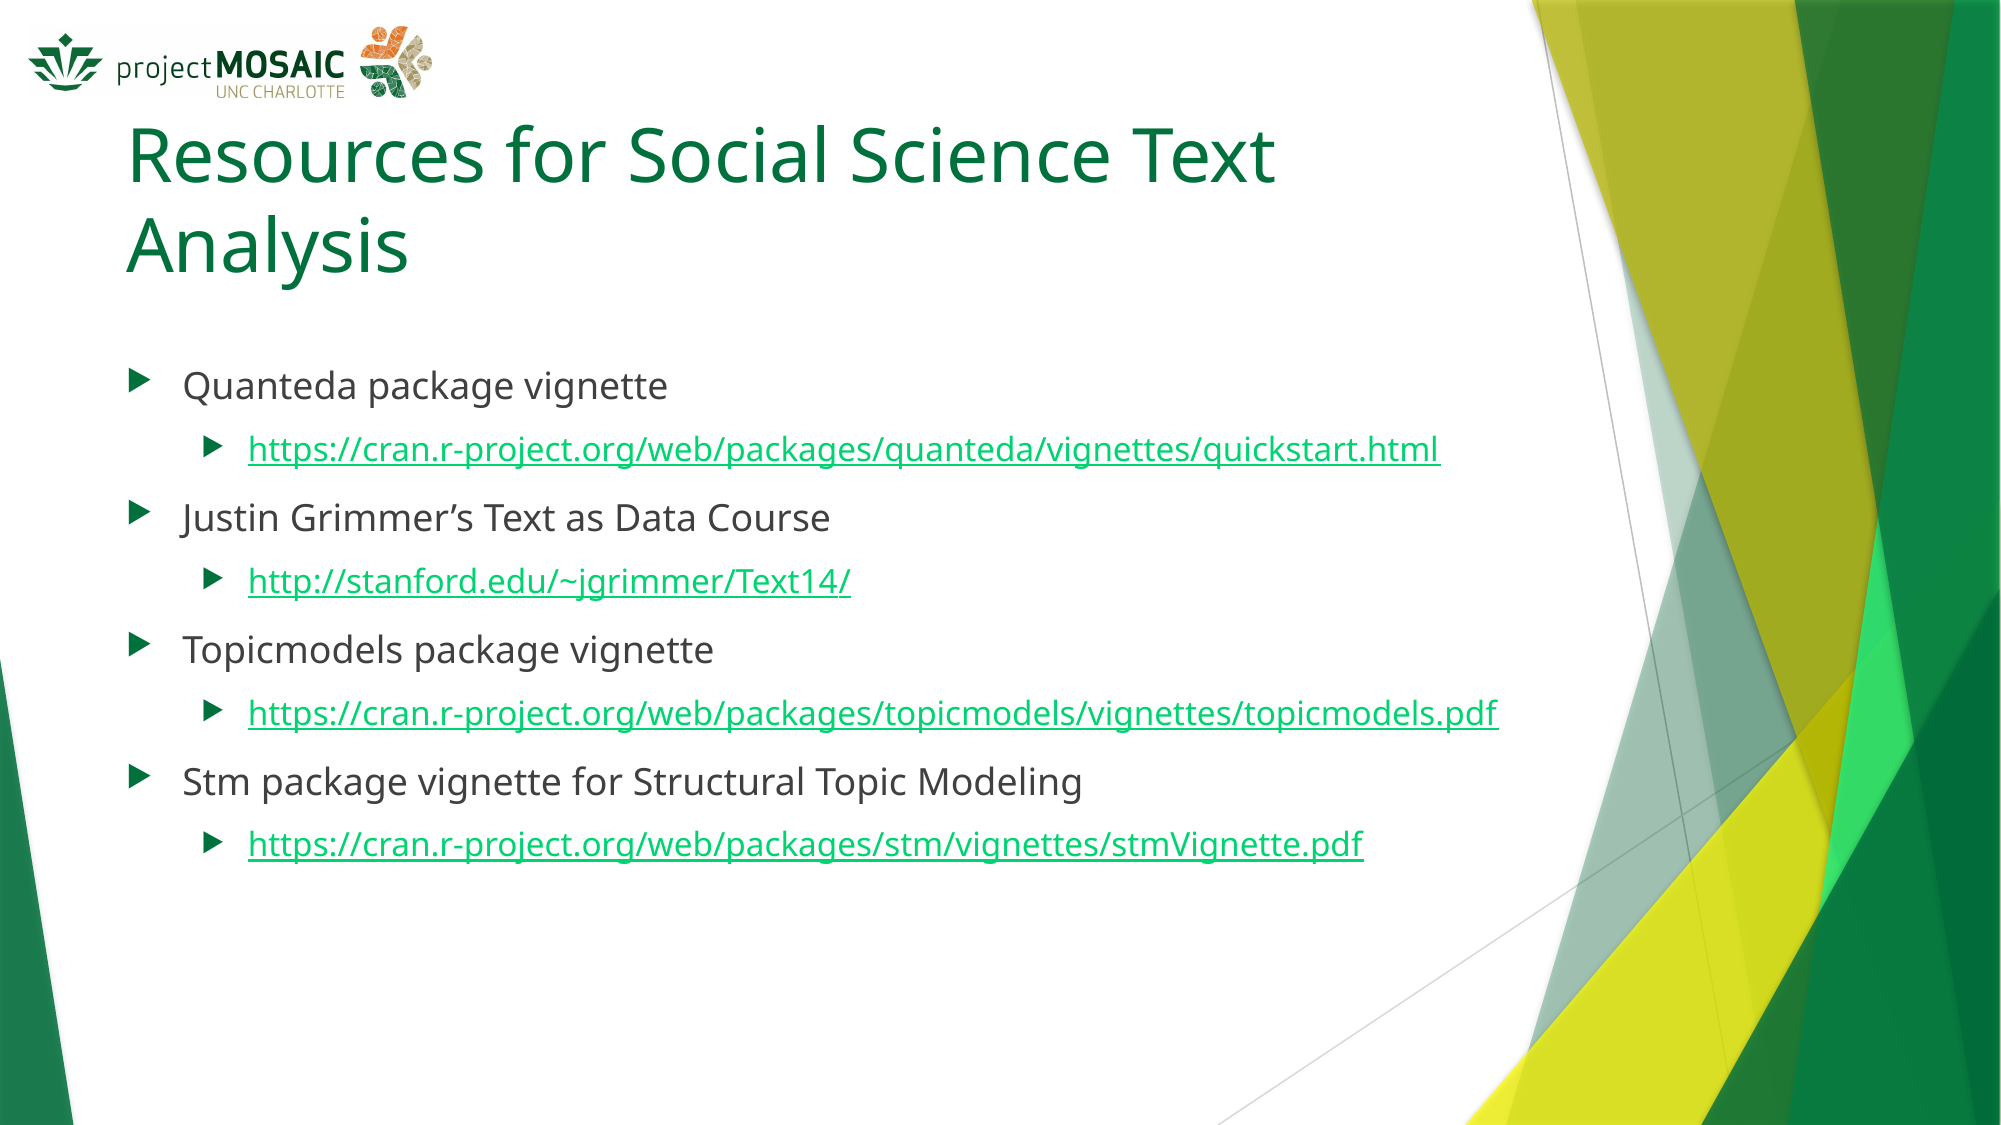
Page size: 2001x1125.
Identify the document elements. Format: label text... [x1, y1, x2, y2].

picture [28, 26, 432, 98]
title Resources for Social Science Text Analysis [111, 99, 1565, 317]
list Quanteda package vignette https://cran.r-project.org/web/packages/quanteda/vignettes/quickstart.html Justin Grimmer’s Text as Data Course http://stanford.edu/~jgrimmer/Text14/ Topicmodels package vignette https://cran.r-project.org/web/packages/topicmodels/vignettes/topicmodels.pdf Stm package vignette for Structural Topic Modeling https://cran.r-project.org/web/packages/stm/vignettes/stmVignette.pdf [111, 354, 1606, 992]
